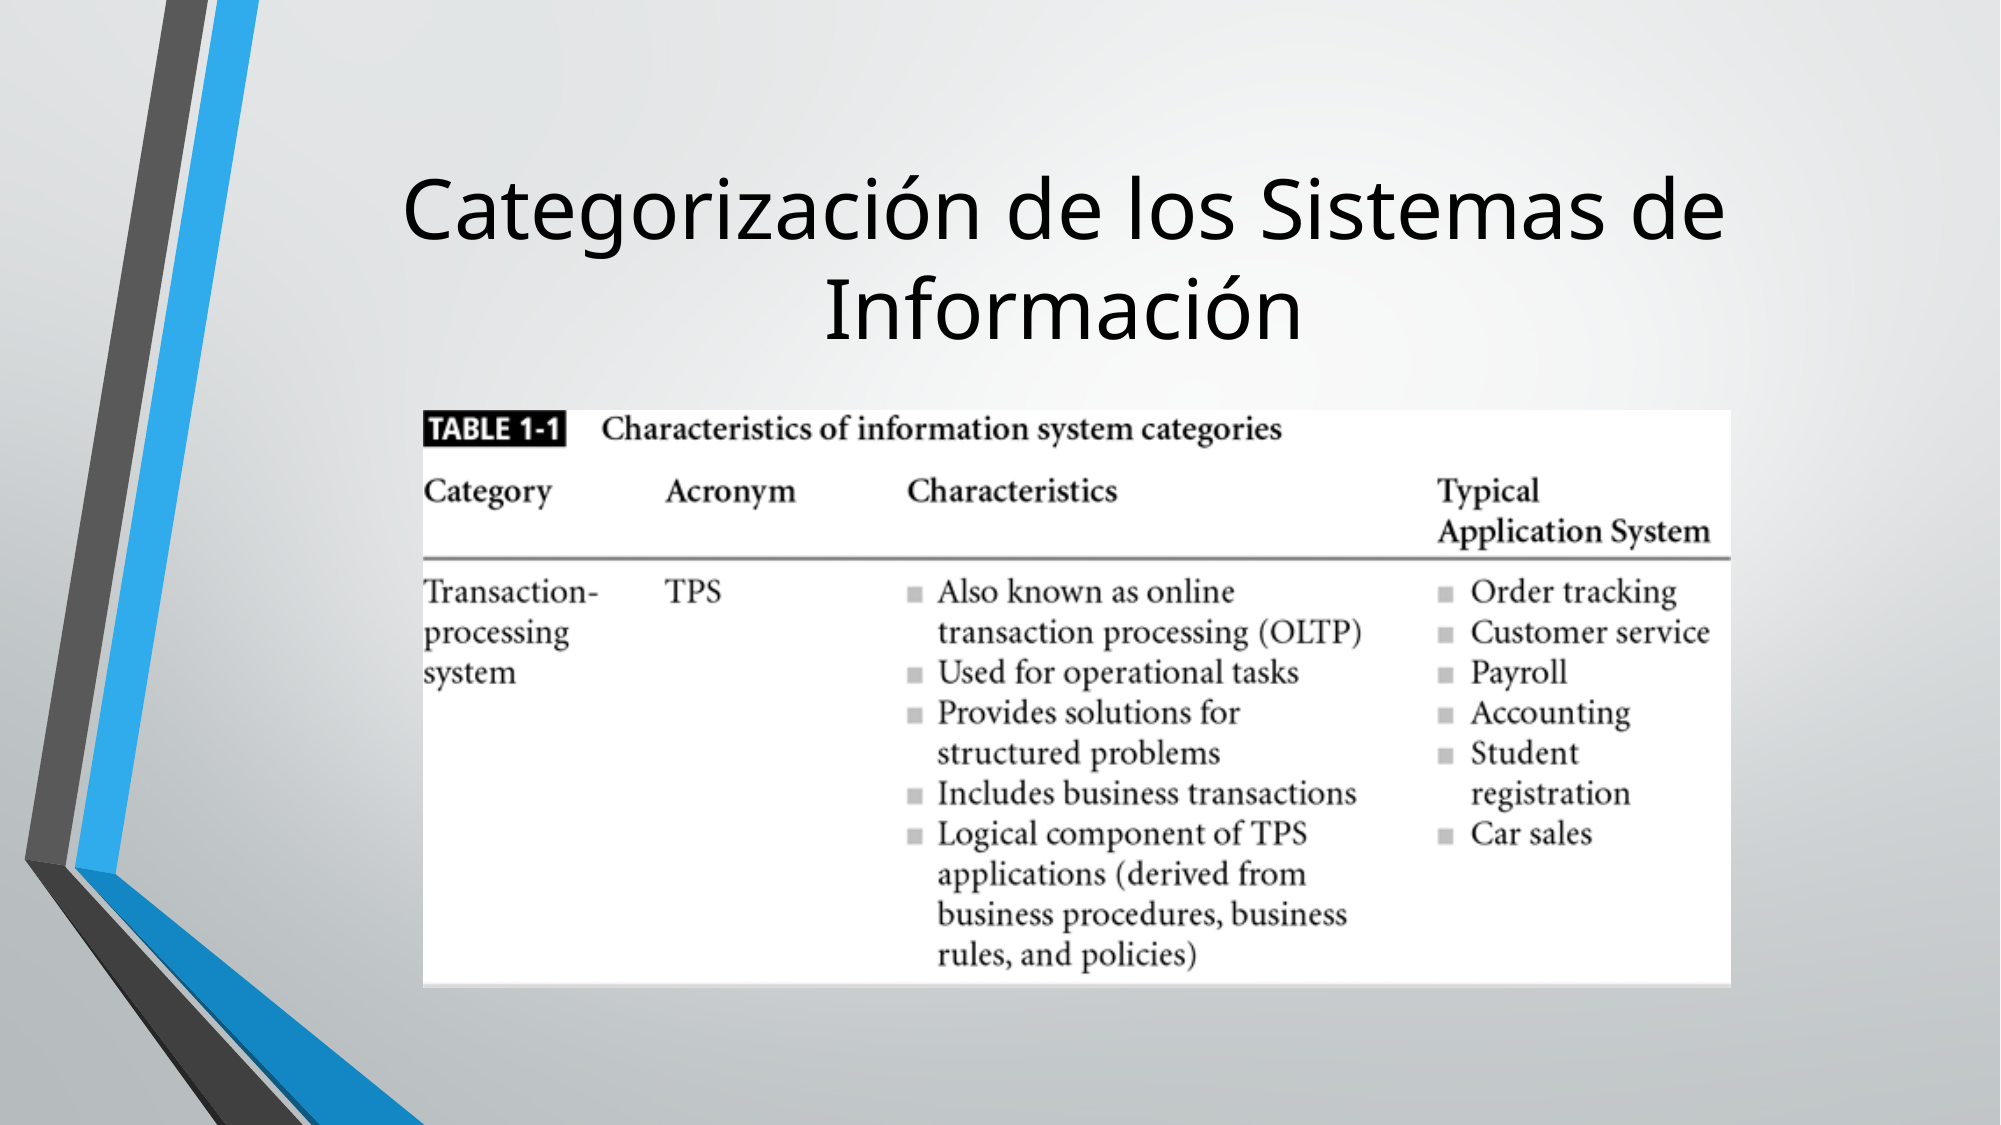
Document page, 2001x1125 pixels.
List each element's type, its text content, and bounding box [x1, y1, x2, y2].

title Categorización de los Sistemas de Información [243, 112, 1887, 400]
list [423, 410, 1731, 988]
